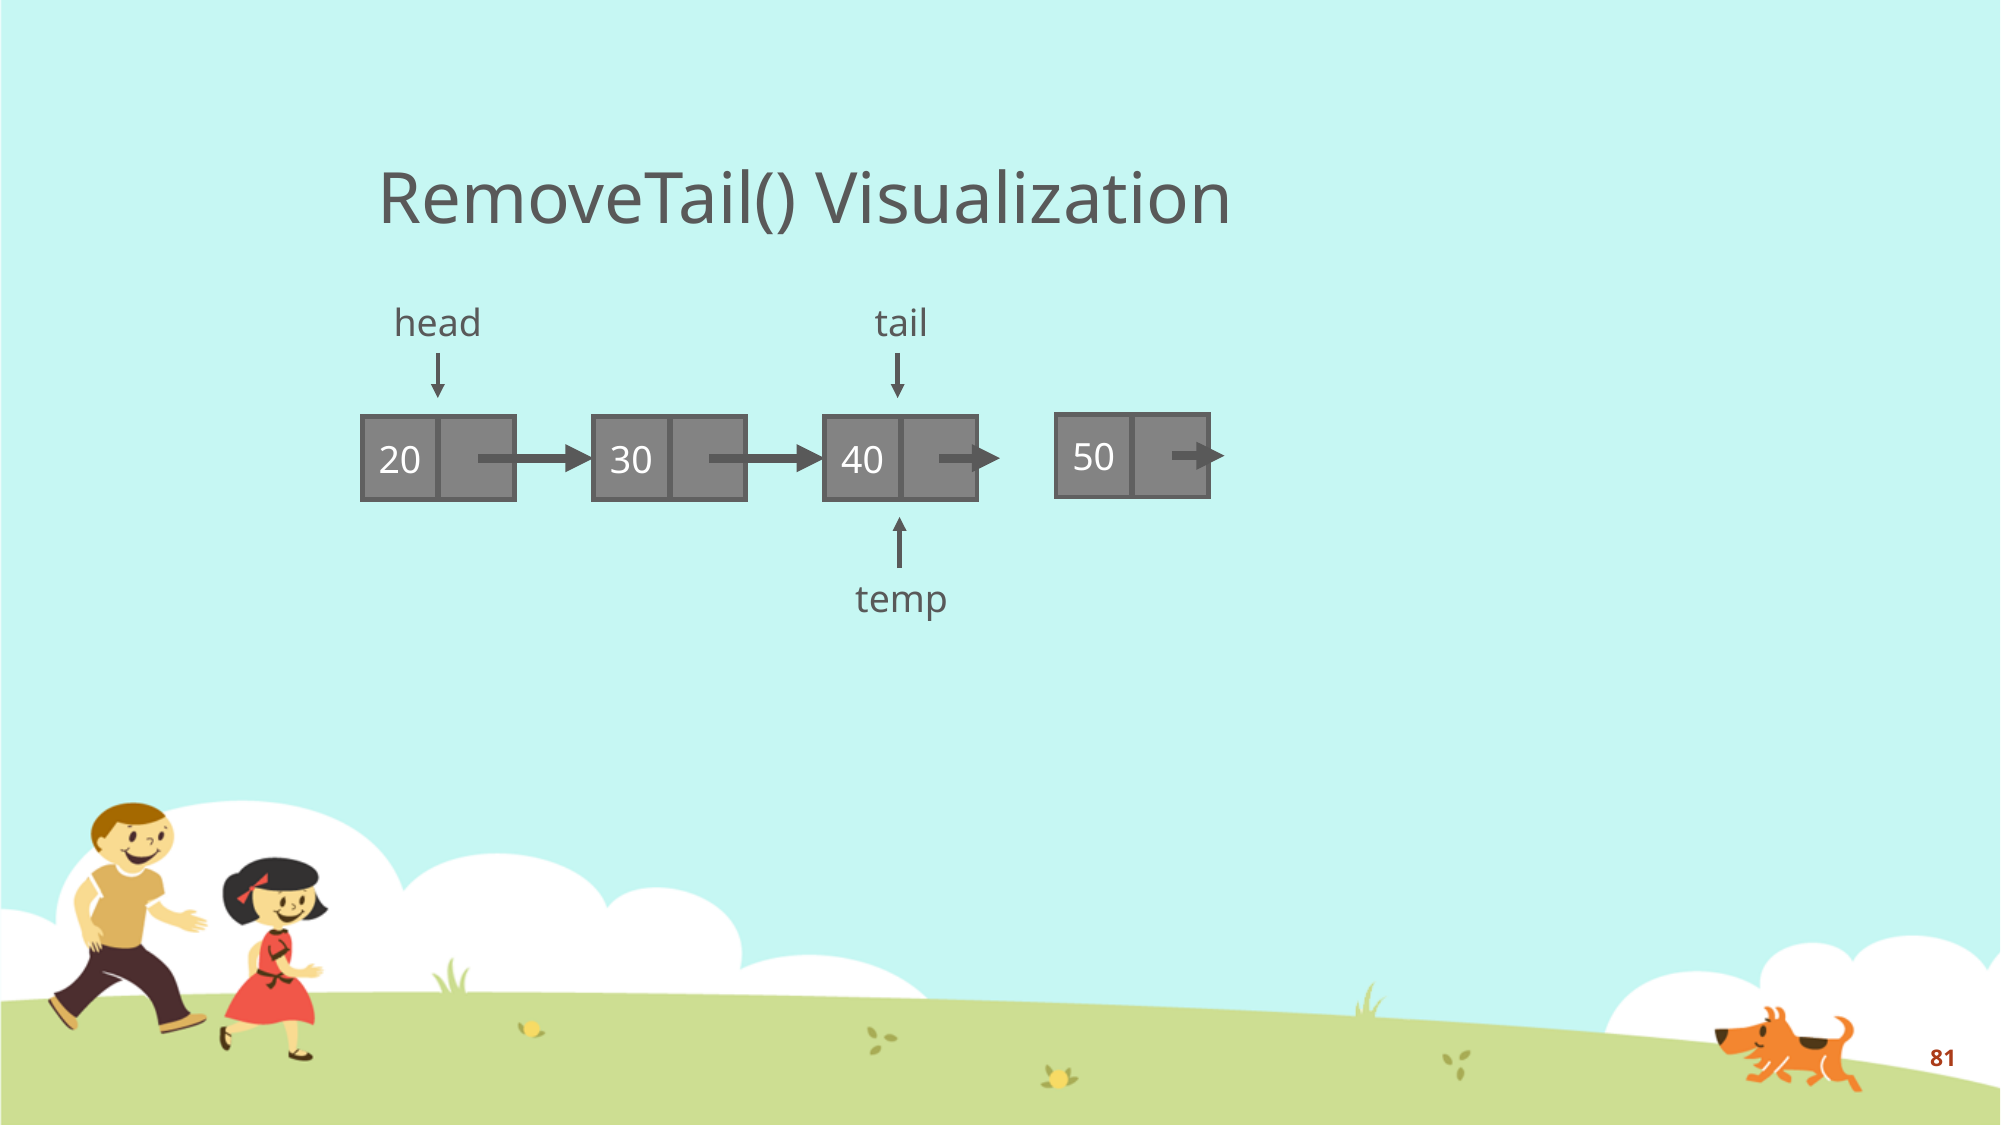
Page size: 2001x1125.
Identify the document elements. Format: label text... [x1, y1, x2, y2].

text_box 20 [361, 416, 438, 501]
text_box 30 [592, 416, 669, 501]
text_box tail [859, 291, 944, 352]
text_box 50 [1055, 413, 1132, 498]
text_box temp [840, 567, 963, 628]
slide_number 81 [1899, 1030, 1988, 1088]
text_box 40 [824, 416, 900, 501]
title RemoveTail() Visualization [362, 50, 1900, 247]
text_box [1132, 413, 1209, 498]
text_box [900, 416, 978, 501]
text_box head [378, 291, 497, 352]
picture [0, 0, 2001, 1125]
text_box [438, 416, 516, 501]
text_box [669, 416, 747, 501]
